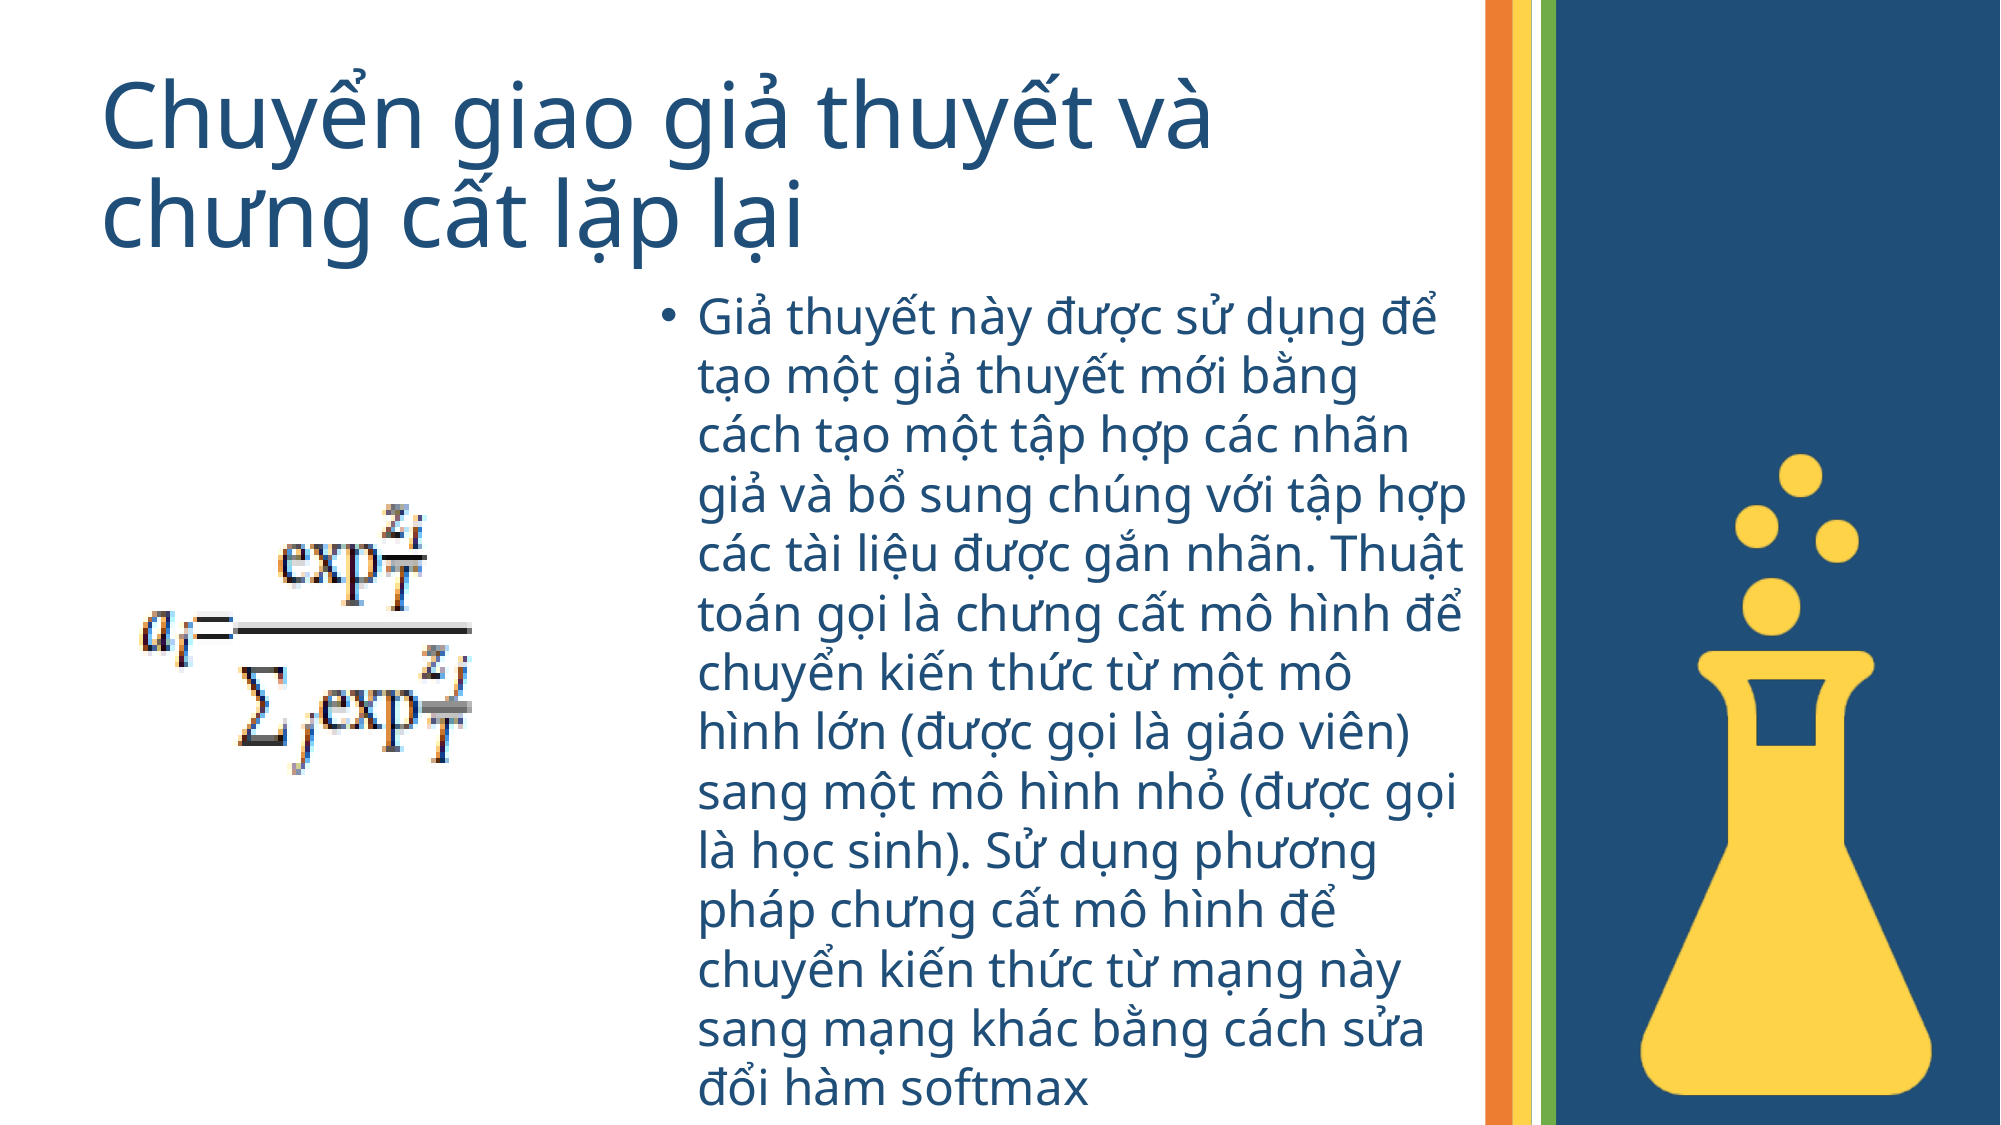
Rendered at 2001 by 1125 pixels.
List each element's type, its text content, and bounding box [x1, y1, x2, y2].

picture [139, 499, 477, 776]
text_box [1485, 0, 2000, 424]
picture [1436, 424, 2000, 1125]
title Chuyển giao giả thuyết và chưng cất lặp lại [85, 59, 1460, 278]
list Giả thuyết này được sử dụng để tạo một giả thuyết mới bằng cách tạo một tập hợp các nhãn giả và bổ sung chúng với tập hợp các tài liệu được gắn nhãn. Thuật toán gọi là chưng cất mô hình để chuyển kiến thức từ một mô hình lớn (được gọi là giáo viên) sang một mô hình nhỏ (được gọi là học sinh). Sử dụng phương pháp chưng cất mô hình để chuyển kiến thức từ mạng này sang mạng khác bằng cách sửa đổi hàm softmax [645, 277, 1485, 1125]
